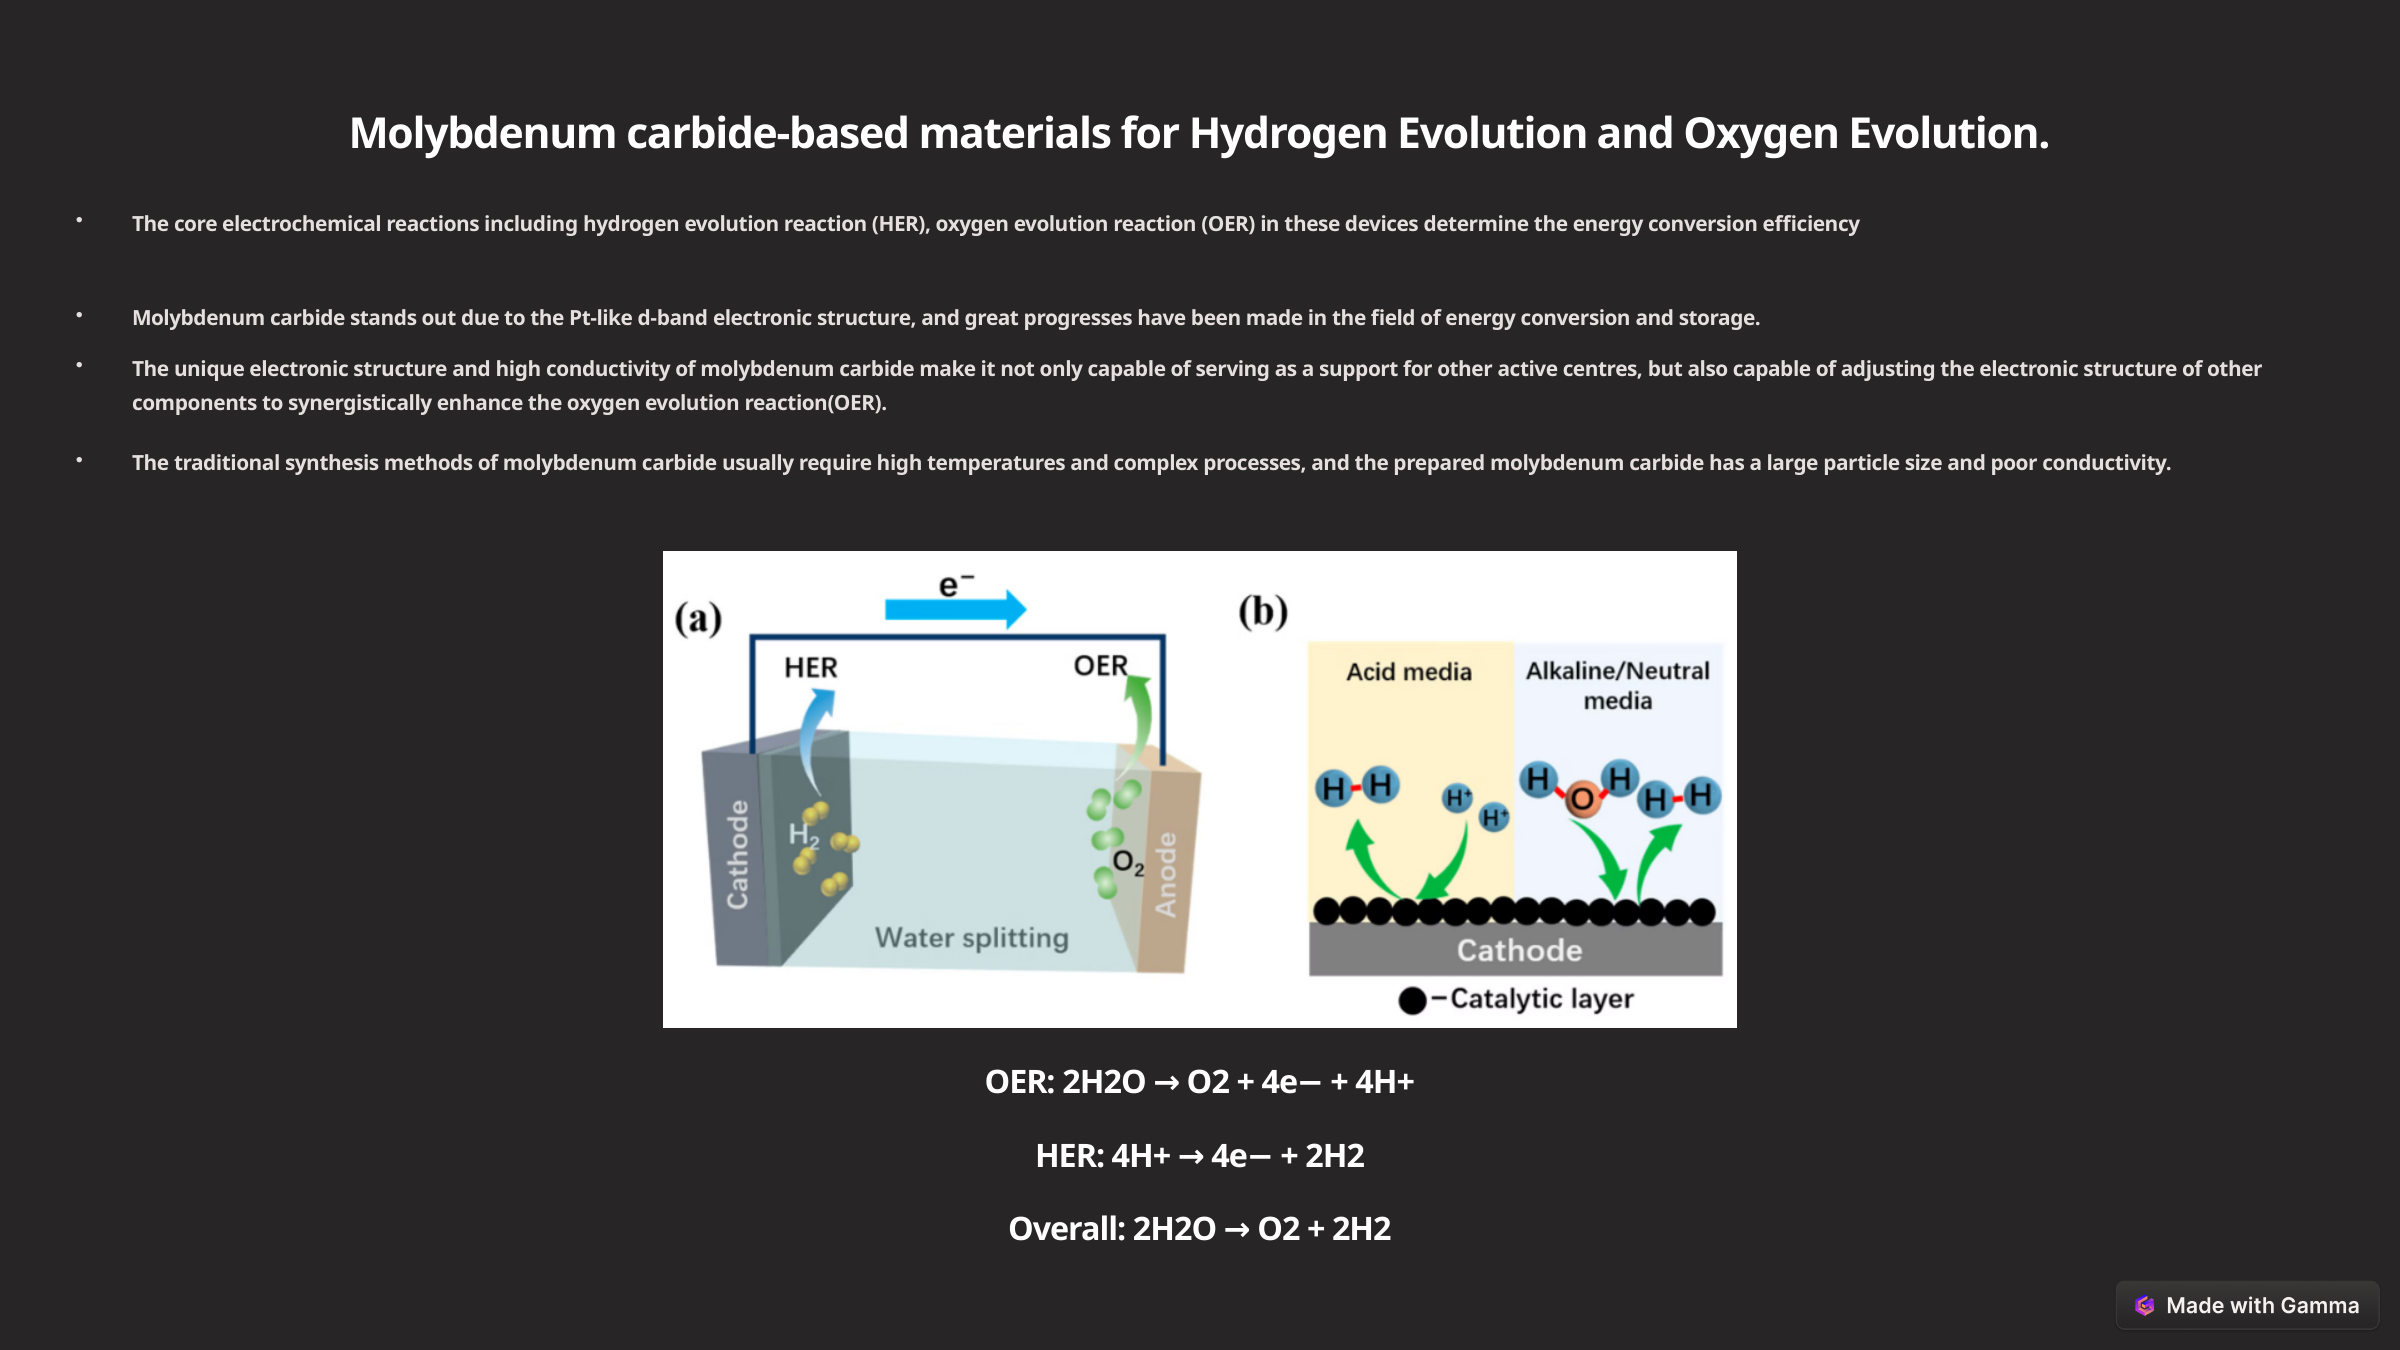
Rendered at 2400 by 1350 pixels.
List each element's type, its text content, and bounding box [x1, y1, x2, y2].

text_box OER: 2H2O → O2 + 4e− + 4H+ [975, 1059, 1425, 1101]
text_box The core electrochemical reactions including hydrogen evolution reaction (HER), oxygen evolution reaction (OER) in these devices determine the energy conversion efficiency [75, 200, 2324, 288]
text_box HER: 4H+ → 4e− + 2H2 [1027, 1132, 1373, 1174]
picture [2106, 1271, 2389, 1339]
text_box Molybdenum carbide-based materials for Hydrogen Evolution and Oxygen Evolution. [353, 103, 2047, 158]
picture [663, 551, 1737, 1028]
text_box The traditional synthesis methods of molybdenum carbide usually require high temperatures and complex processes, and the prepared molybdenum carbide has a large particle size and poor conductivity. [75, 440, 2324, 528]
text_box The unique electronic structure and high conductivity of molybdenum carbide make it not only capable of serving as a support for other active centres, but also capable of adjusting the electronic structure of other components to synergistically enhance the oxygen evolution reaction(OER). [75, 346, 2324, 433]
text_box Molybdenum carbide stands out due to the Pt-like d-band electronic structure, and great progresses have been made in the field of energy conversion and storage. [75, 295, 2324, 339]
text_box Overall: 2H2O → O2 + 2H2 [1003, 1206, 1397, 1247]
